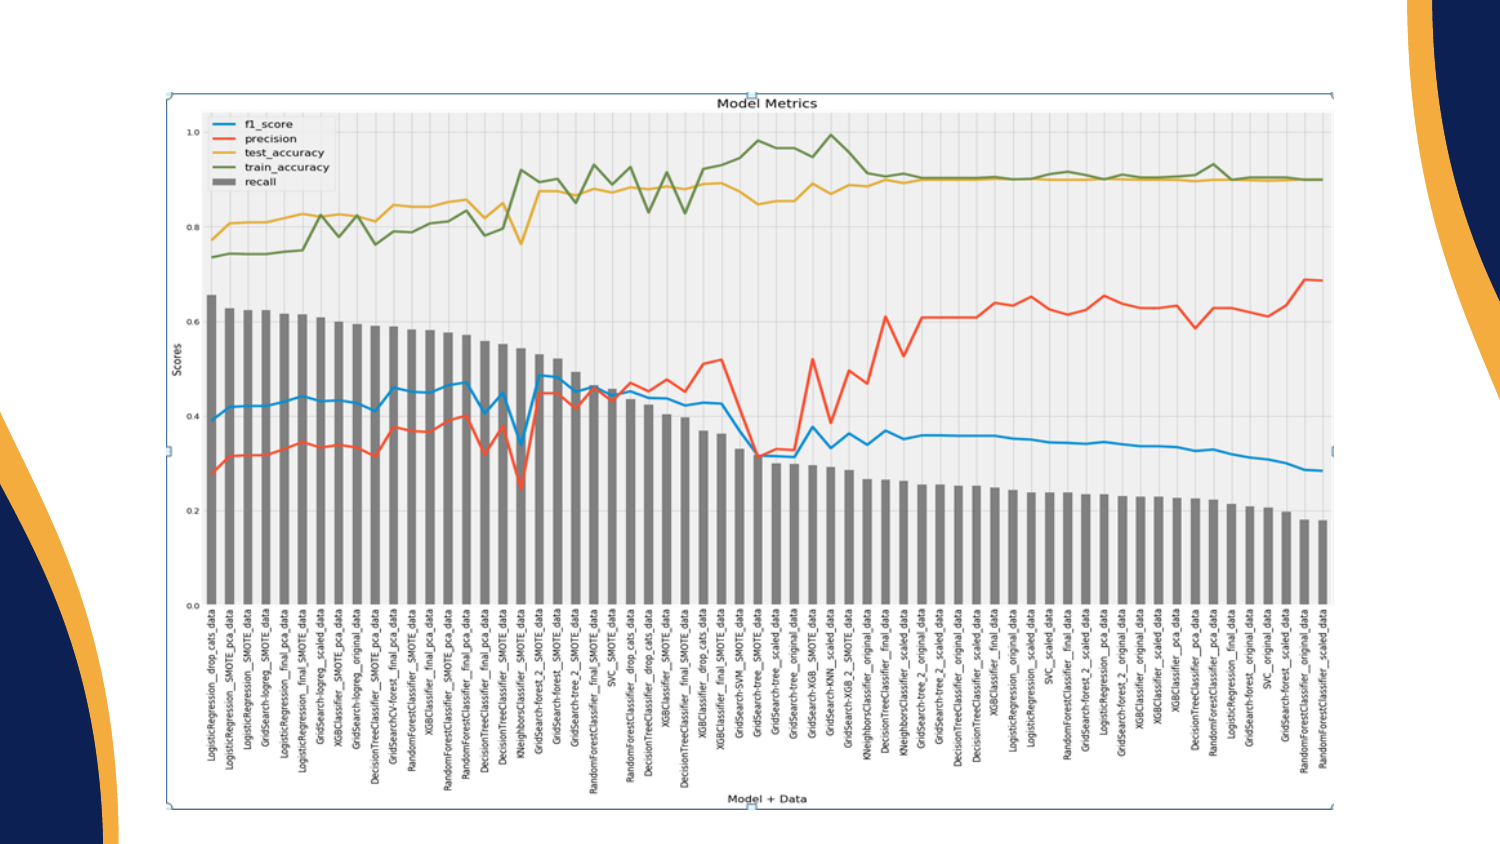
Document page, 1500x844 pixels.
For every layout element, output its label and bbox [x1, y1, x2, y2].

picture [166, 92, 1334, 810]
